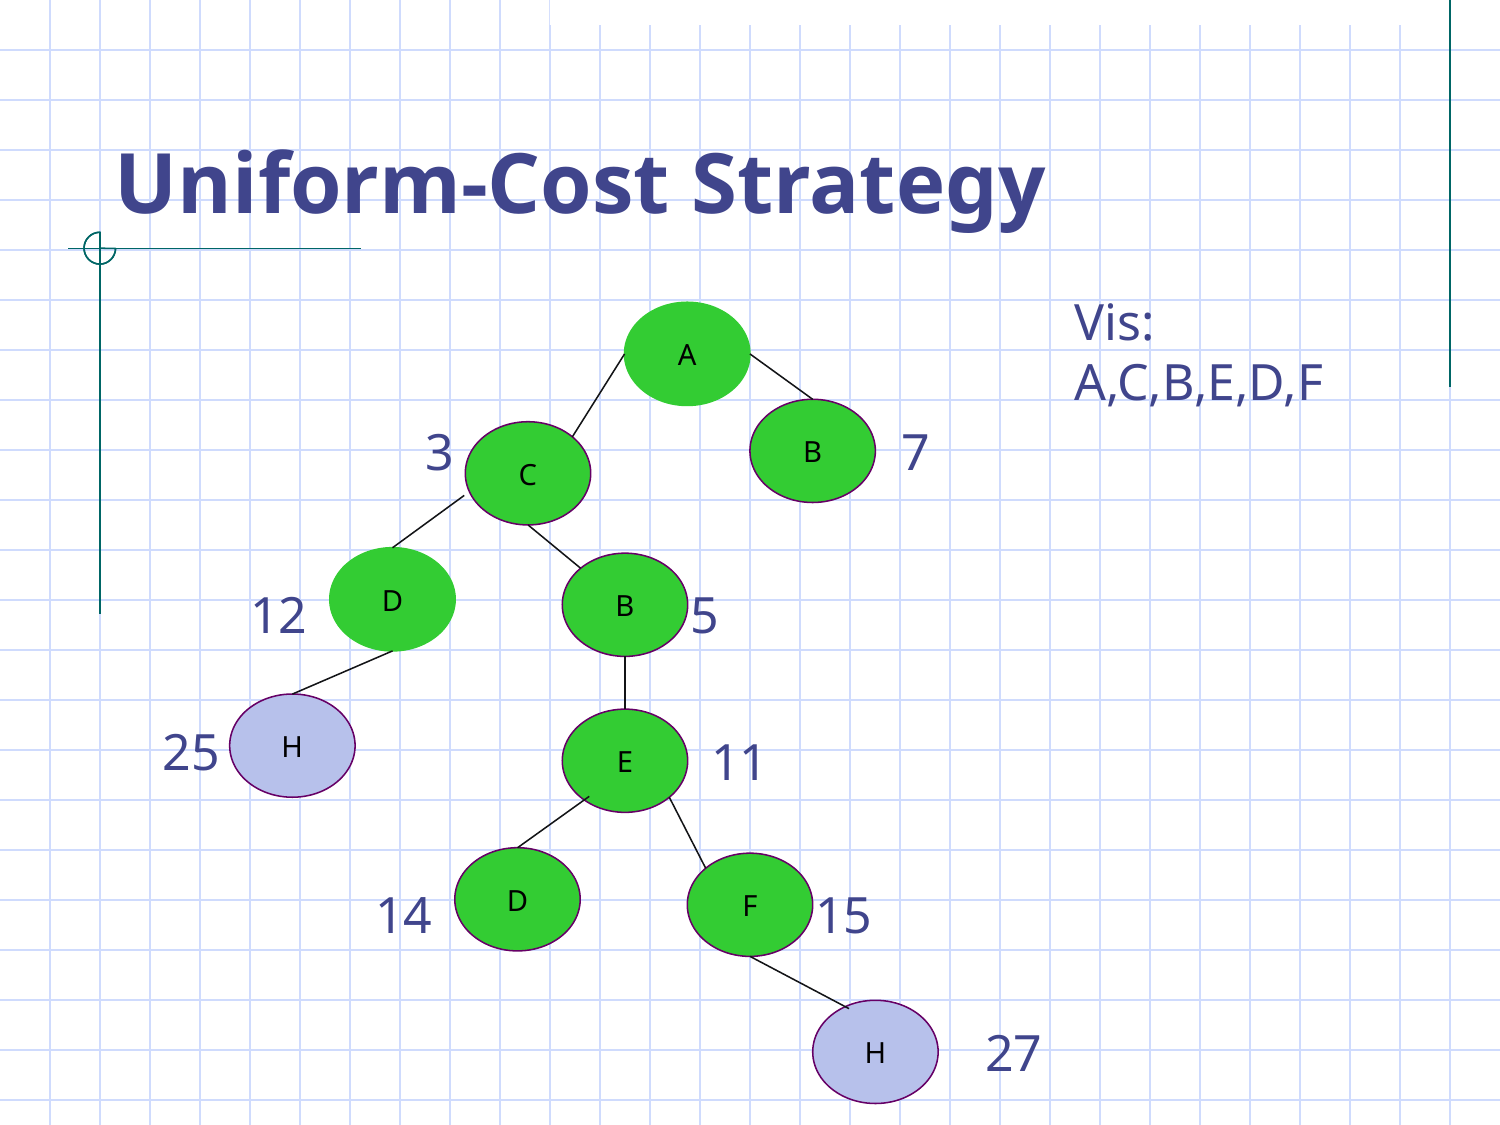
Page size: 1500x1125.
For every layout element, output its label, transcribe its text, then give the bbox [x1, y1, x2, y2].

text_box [292, 650, 393, 695]
text_box C [471, 421, 591, 525]
text_box D [467, 847, 581, 951]
text_box 3 [410, 405, 518, 496]
text_box 14 [360, 868, 468, 959]
text_box H [253, 694, 356, 798]
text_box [669, 797, 706, 869]
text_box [517, 796, 590, 848]
text_box 27 [970, 1006, 1078, 1097]
text_box A [624, 302, 750, 406]
text_box 7 [886, 405, 995, 496]
text_box B [562, 553, 675, 657]
text_box F [687, 853, 800, 957]
text_box 25 [147, 705, 256, 796]
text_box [392, 496, 465, 548]
text_box E [562, 709, 688, 813]
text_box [572, 353, 625, 438]
text_box B [749, 399, 876, 503]
text_box D [342, 547, 456, 651]
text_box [527, 524, 581, 569]
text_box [749, 956, 850, 1009]
title Uniform-Cost Strategy [99, 50, 1375, 238]
text_box H [812, 1000, 939, 1104]
text_box Vis: A,C,B,E,D,F [1059, 275, 1423, 426]
text_box 15 [800, 868, 908, 959]
text_box 5 [675, 568, 783, 659]
text_box 12 [235, 568, 343, 659]
text_box 11 [696, 715, 804, 806]
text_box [749, 353, 813, 400]
